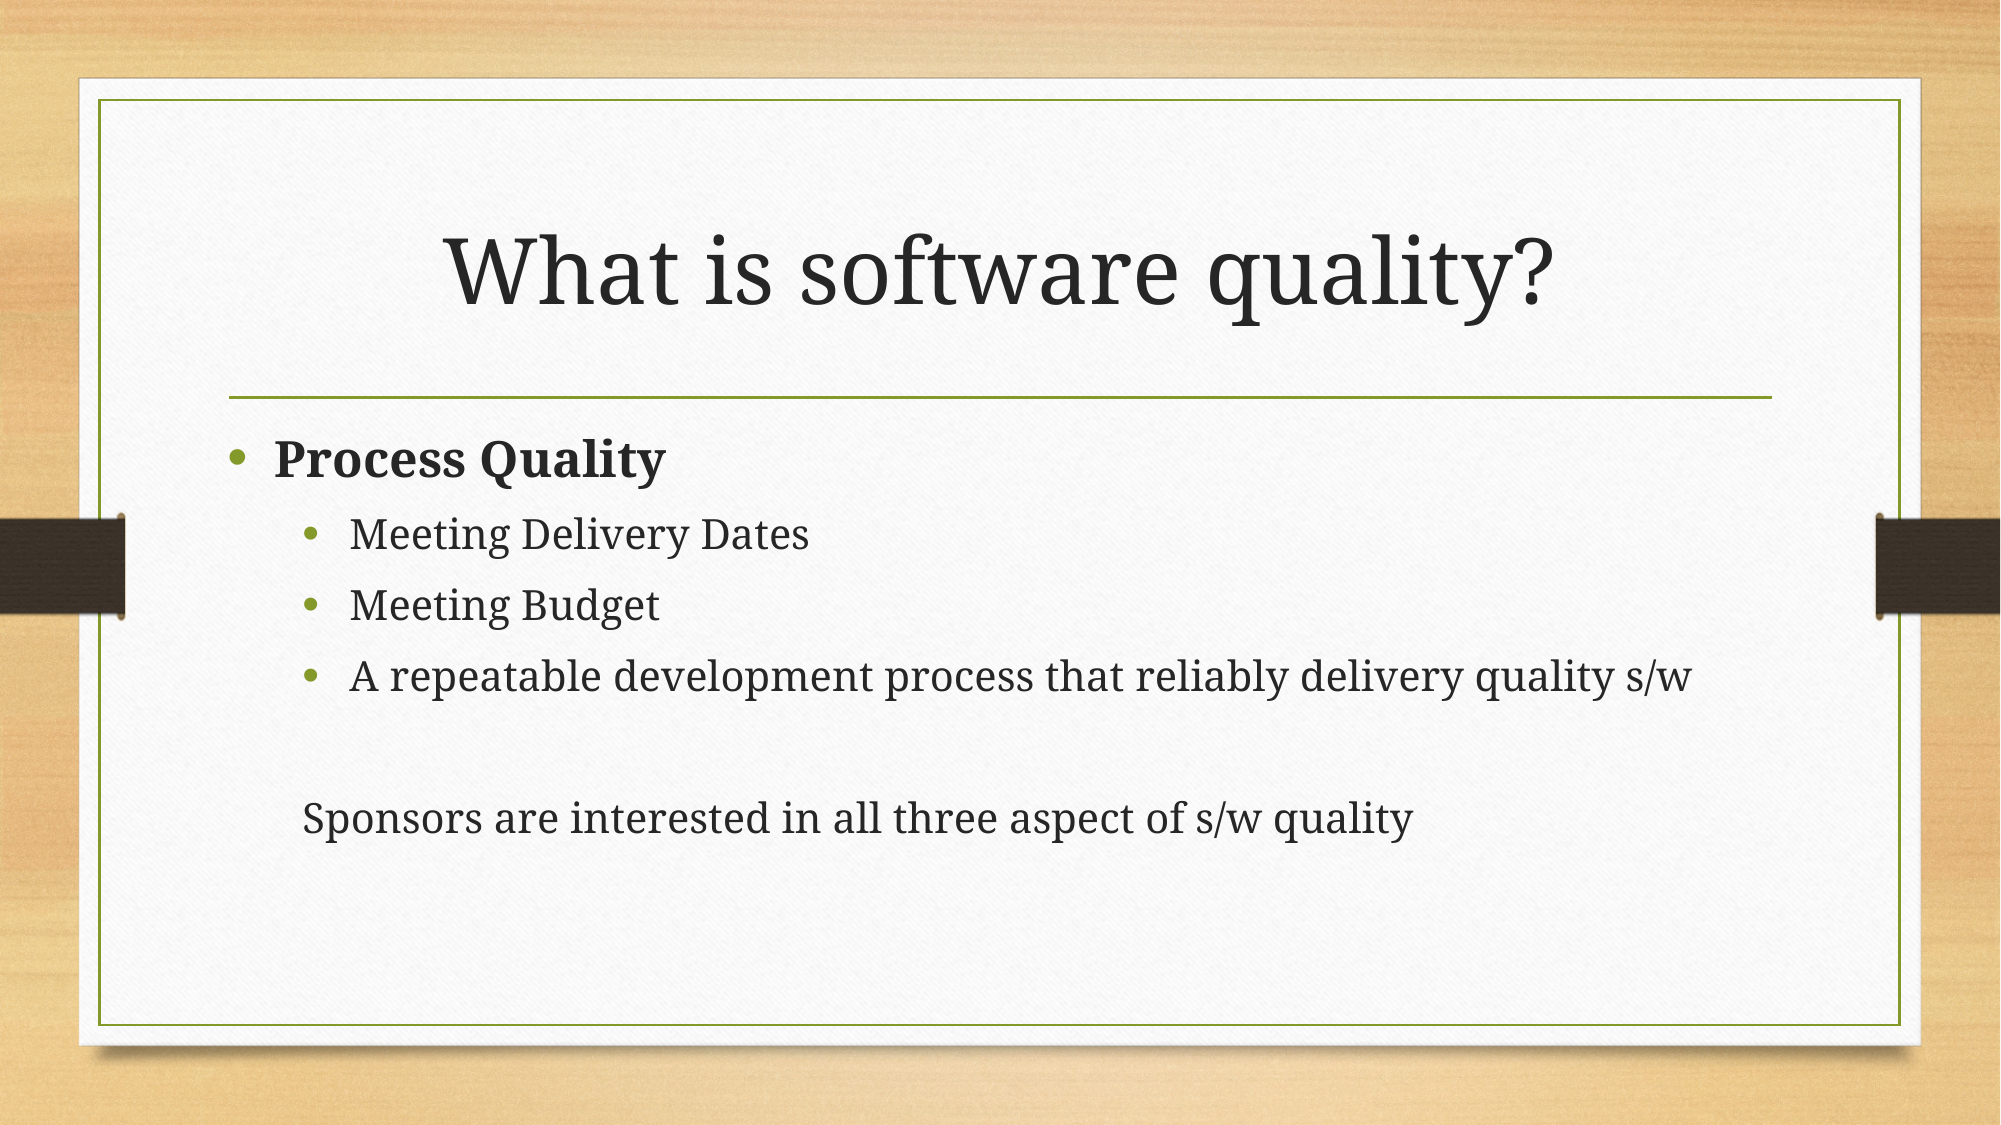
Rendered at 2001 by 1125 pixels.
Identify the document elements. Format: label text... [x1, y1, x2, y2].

list Process Quality Meeting Delivery Dates Meeting Budget A repeatable development process that reliably delivery quality s/w Sponsors are interested in all three aspect of s/w quality [212, 419, 1788, 964]
title What is software quality? [212, 161, 1788, 375]
picture [0, 0, 2001, 1125]
